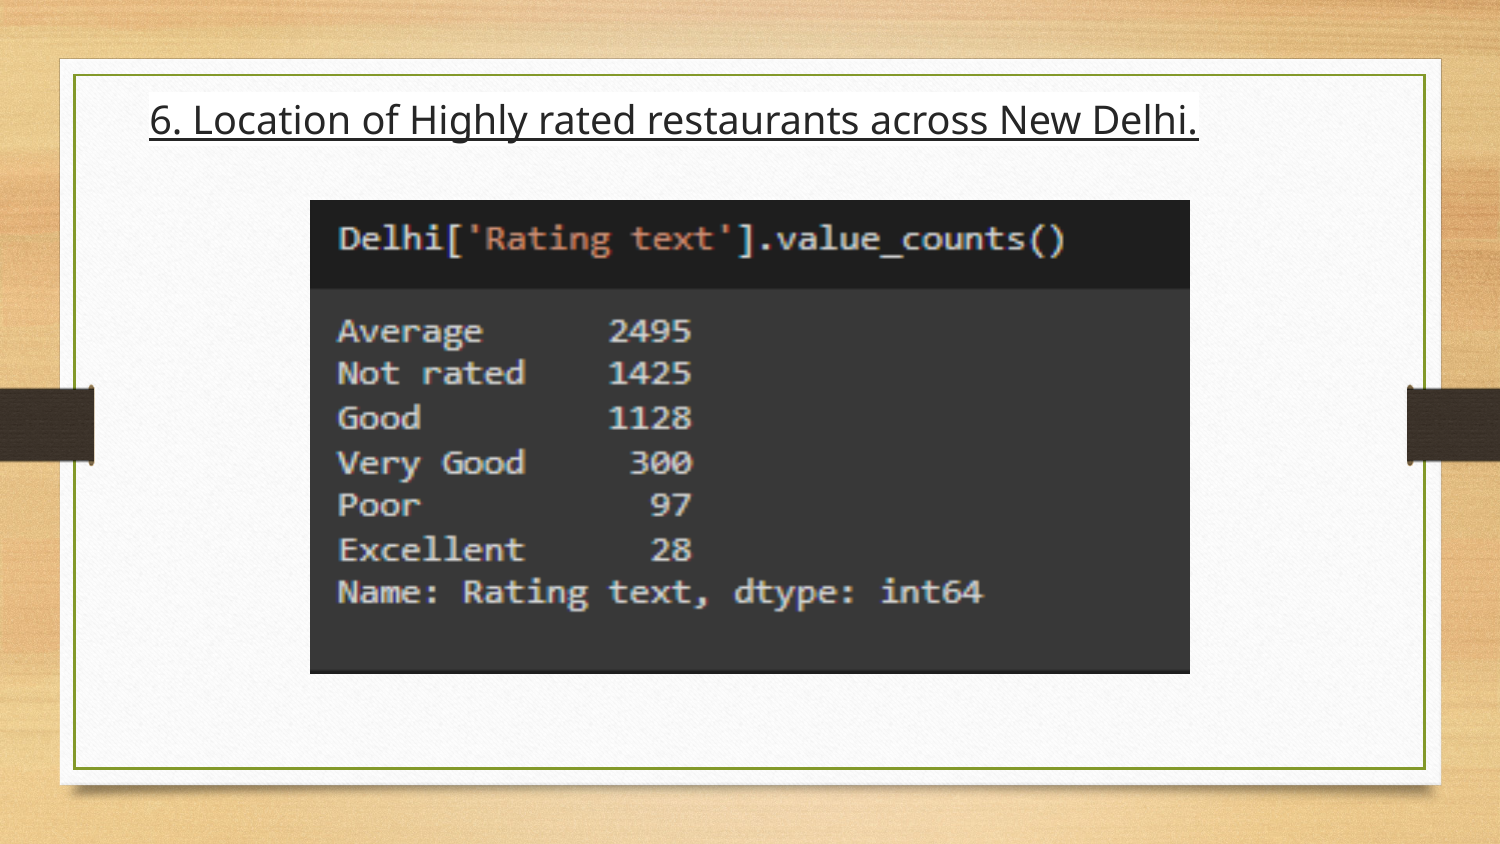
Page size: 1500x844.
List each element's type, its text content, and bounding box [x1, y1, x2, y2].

picture [0, 0, 1500, 844]
title 6. Location of Highly rated restaurants across New Delhi. [51, 72, 1449, 167]
